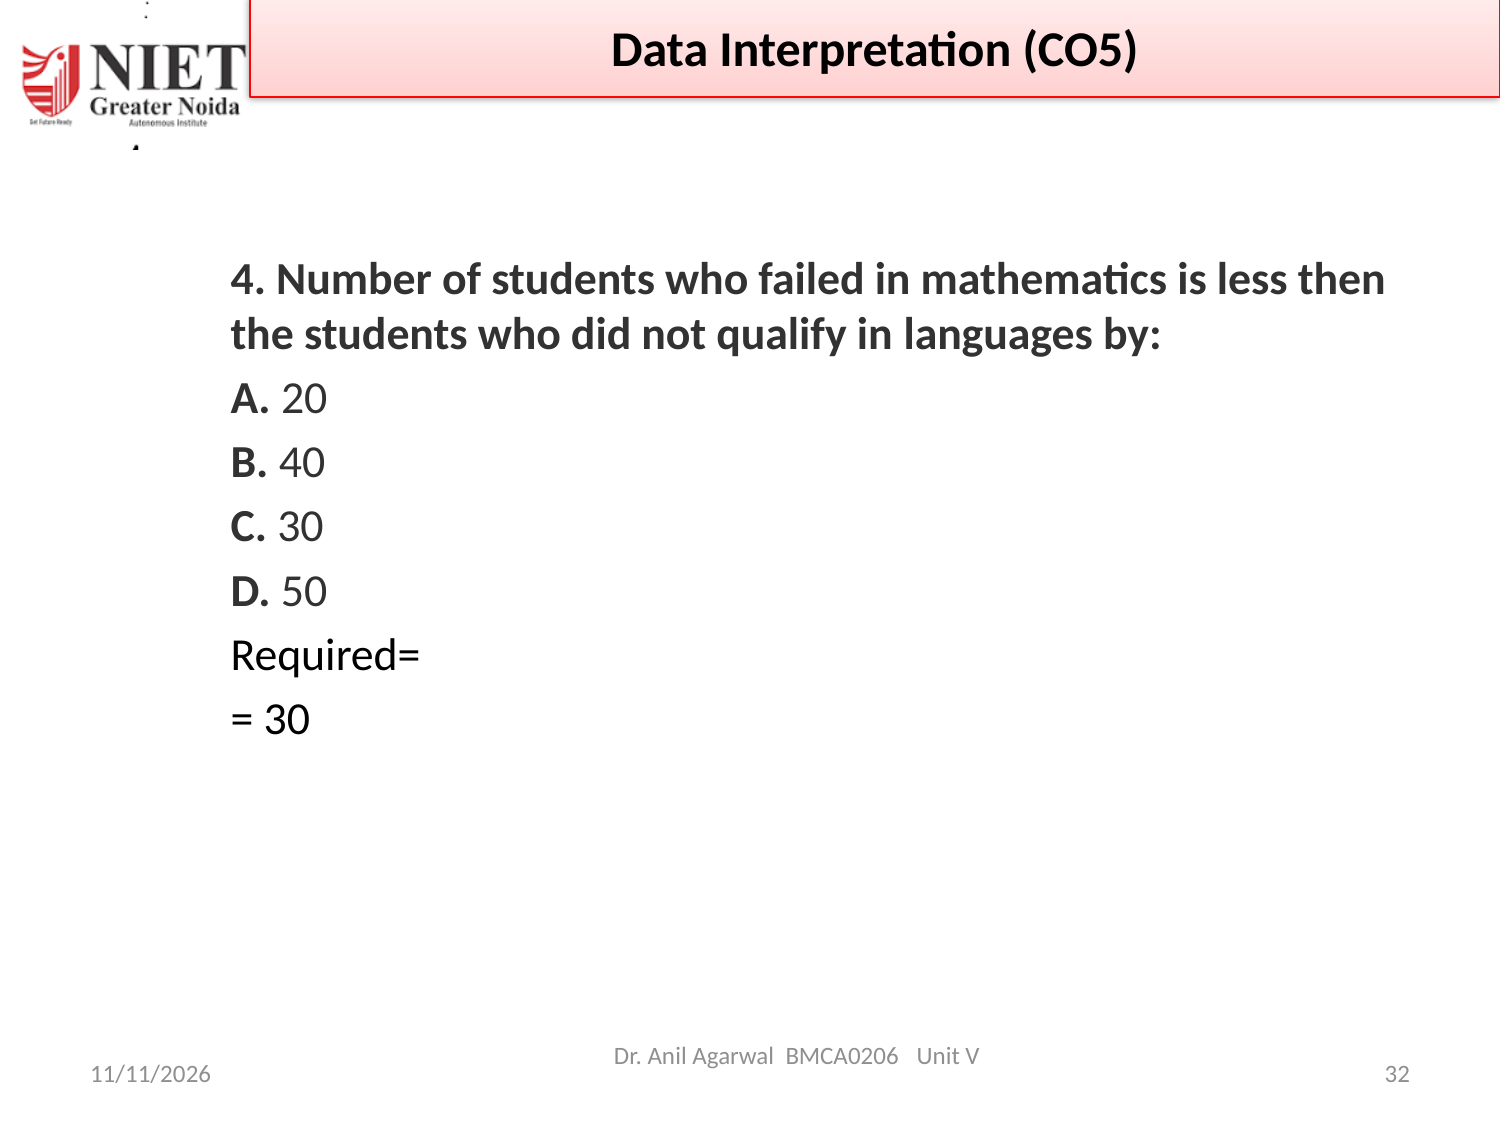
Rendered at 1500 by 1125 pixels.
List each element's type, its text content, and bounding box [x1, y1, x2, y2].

picture [5, 0, 250, 150]
footer Dr. Anil Agarwal BMCA0206 Unit V [412, 1025, 1182, 1084]
text_box Data Interpretation (CO5) [249, 0, 1500, 98]
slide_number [75, 1042, 425, 1103]
slide_number 32 [1074, 1042, 1425, 1103]
